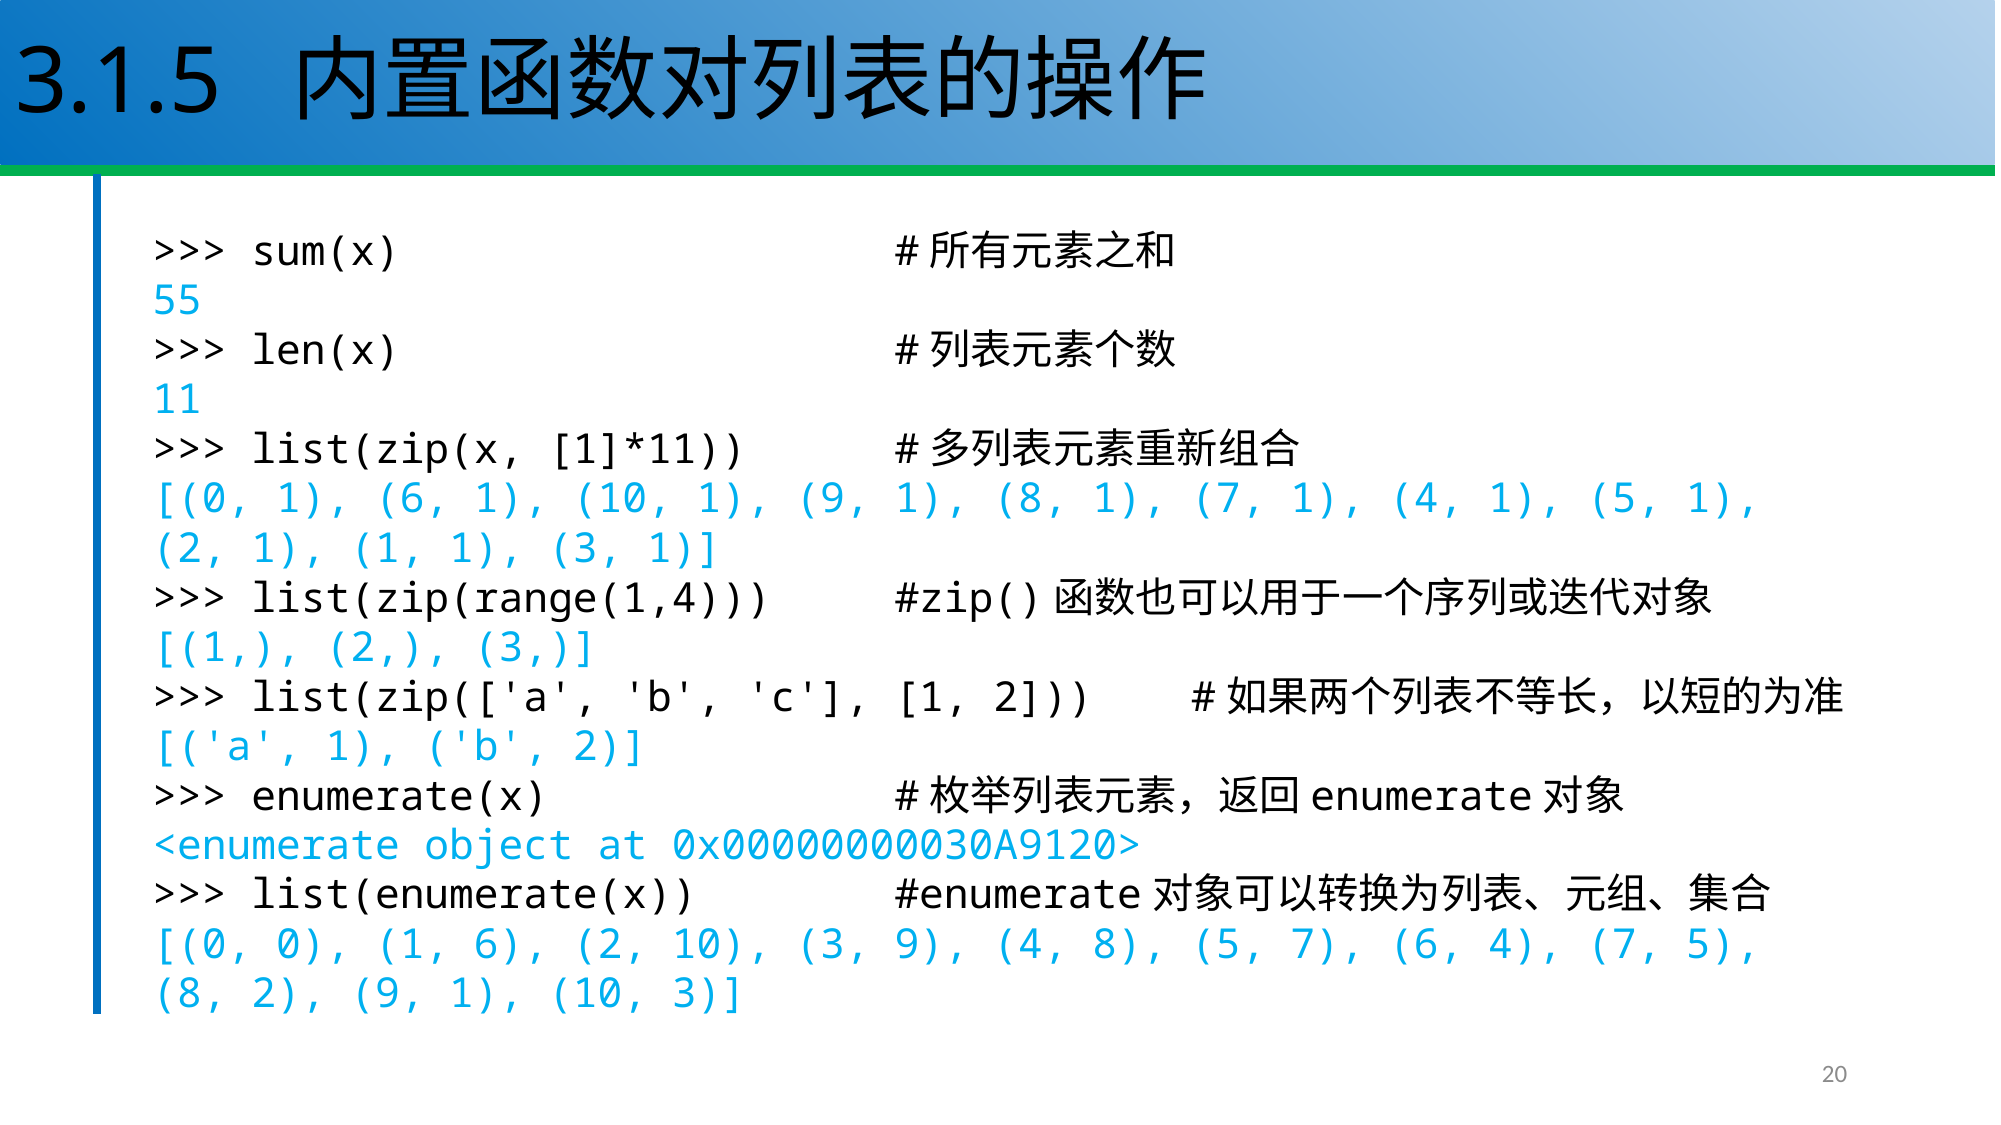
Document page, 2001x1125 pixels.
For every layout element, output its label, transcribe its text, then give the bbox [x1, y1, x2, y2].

title 3.1.5 内置函数对列表的操作 [0, 0, 1995, 165]
list >>> sum(x) #所有元素之和 55 >>> len(x) #列表元素个数 11 >>> list(zip(x, [1]*11)) #多列表元素重新组合 [(0, 1), (6, 1), (10, 1), (9, 1), (8, 1), (7, 1), (4, 1), (5, 1), (2, 1), (1, 1), (3, 1)] >>> list(zip(range(1,4))) #zip()函数也可以用于一个序列或迭代对象 [(1,), (2,), (3,)] >>> list(zip(['a', 'b', 'c'], [1, 2])) #如果两个列表不等长，以短的为准 [('a', 1), ('b', 2)] >>> enumerate(x) #枚举列表元素，返回enumerate对象 <enumerate object at 0x00000000030A9120> >>> list(enumerate(x)) #enumerate对象可以转换为列表、元组、集合 [(0, 0), (1, 6), (2, 10), (3, 9), (4, 8), (5, 7), (6, 4), (7, 5), (8, 2), (9, 1), (10, 3)] [137, 216, 1863, 1043]
slide_number 20 [1412, 1042, 1863, 1103]
